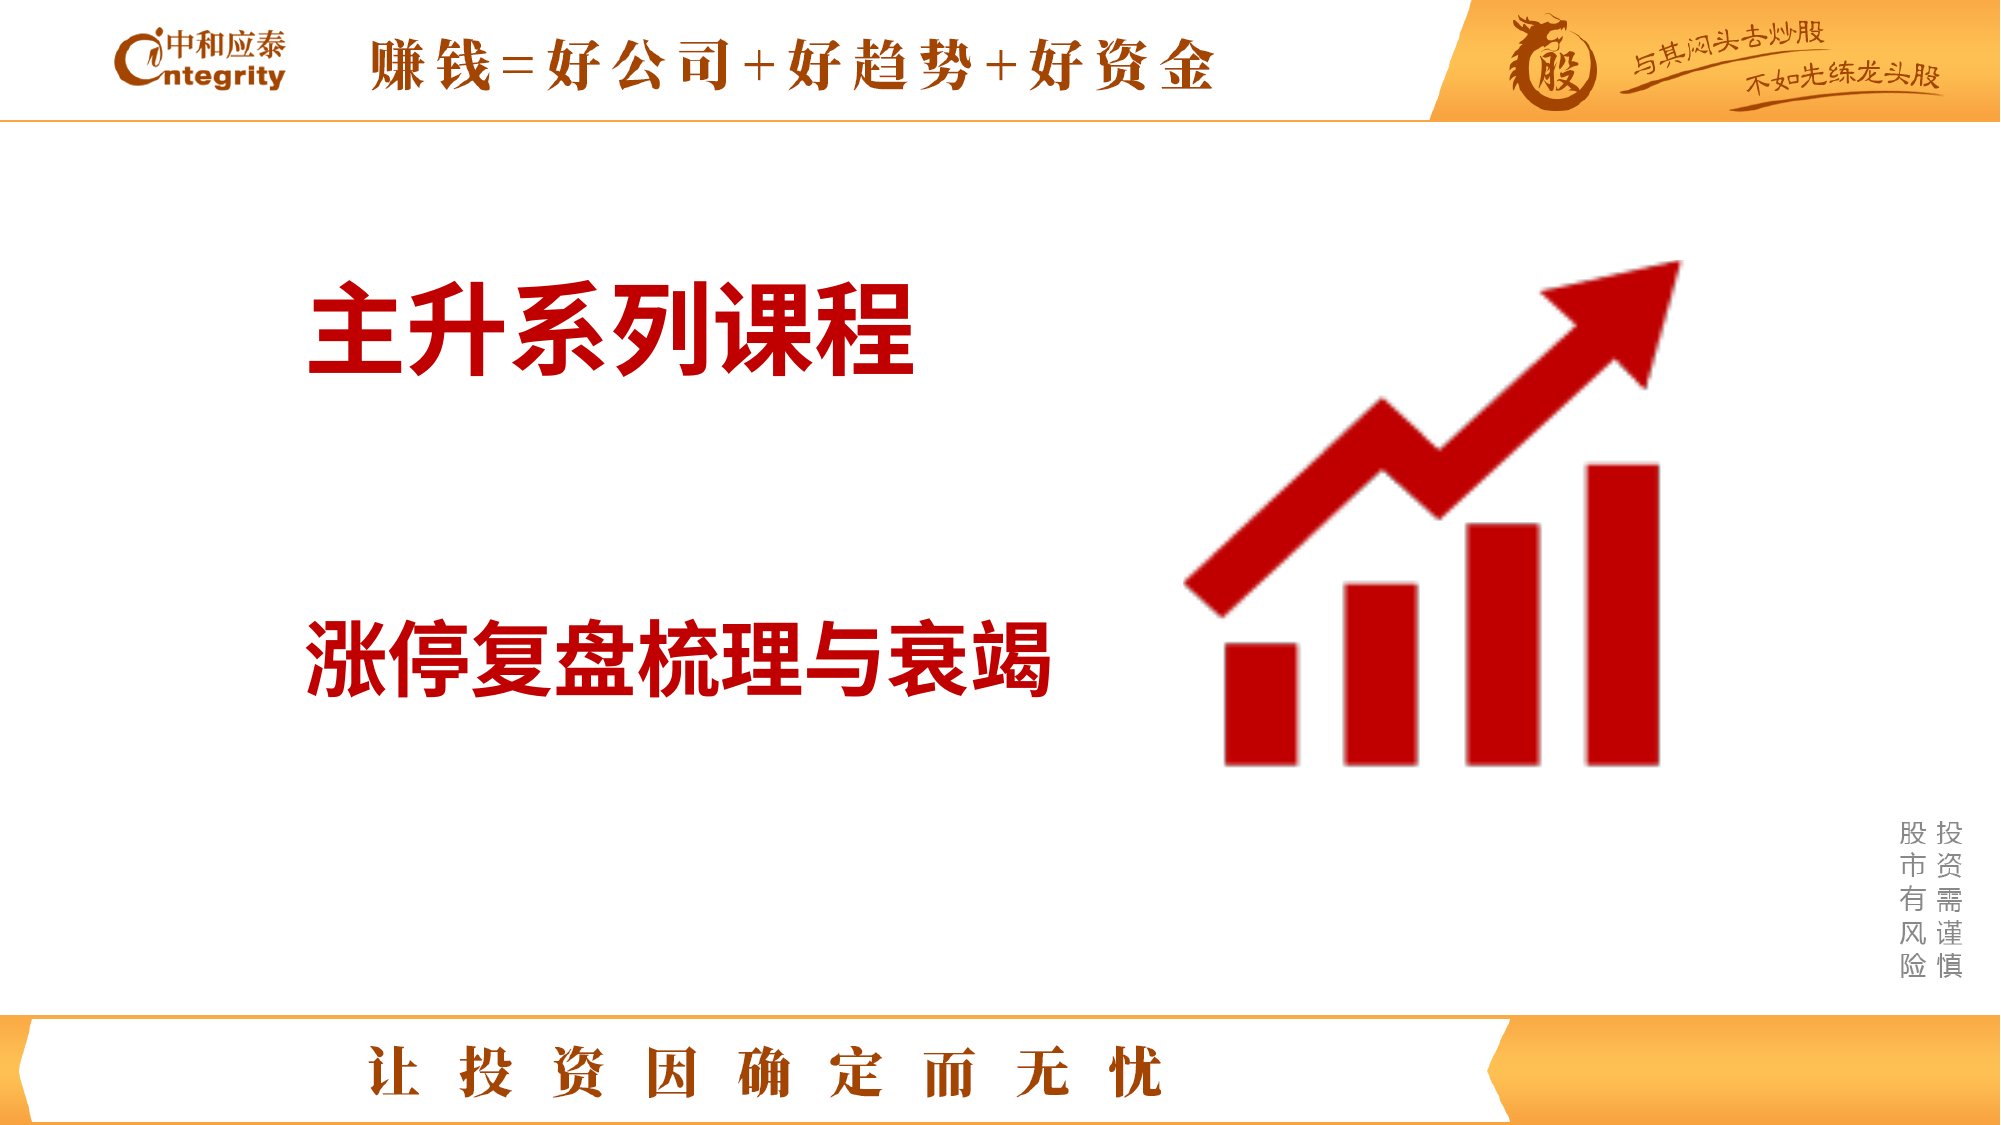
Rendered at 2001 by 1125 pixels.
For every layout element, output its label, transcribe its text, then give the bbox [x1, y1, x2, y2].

title 主升系列课程 [289, 226, 1123, 400]
picture [0, 0, 2000, 1125]
text_box 涨停复盘梳理与衰竭 [289, 599, 1077, 715]
